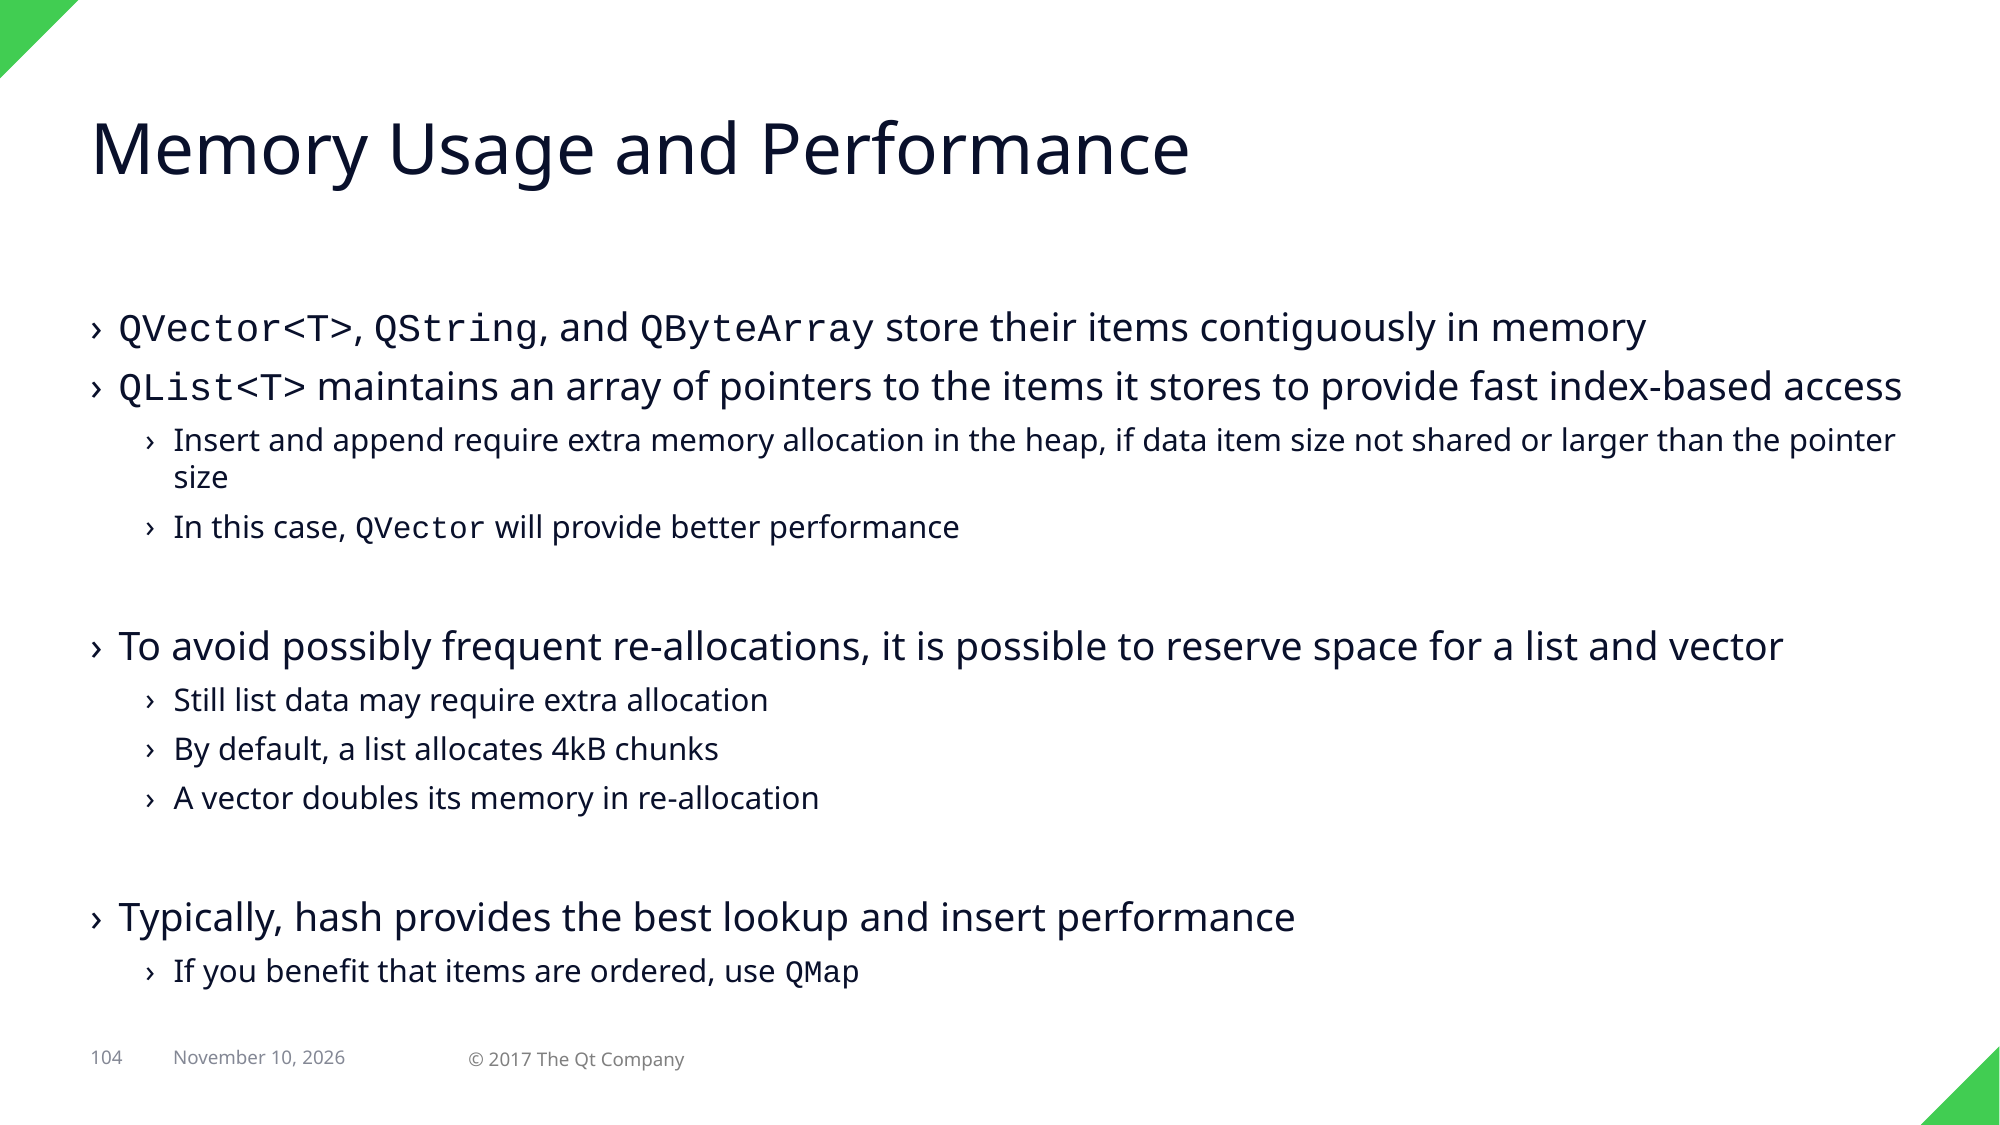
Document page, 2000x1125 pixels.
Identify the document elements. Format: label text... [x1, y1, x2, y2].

title Memory Usage and Performance [90, 113, 1910, 268]
footer © 2017 The Qt Company [468, 1046, 1910, 1071]
slide_number 104 [90, 1046, 173, 1071]
list QVector<T>, QString, and QByteArray store their items contiguously in memory QList<T> maintains an array of pointers to the items it stores to provide fast index-based access Insert and append require extra memory allocation in the heap, if data item size not shared or larger than the pointer size In this case, QVector will provide better performance To avoid possibly frequent re-allocations, it is possible to reserve space for a list and vector Still list data may require extra allocation By default, a list allocates 4kB chunks A vector doubles its memory in re-allocation Typically, hash provides the best lookup and insert performance If you benefit that items are ordered, use QMap [90, 302, 1910, 1012]
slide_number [173, 1046, 468, 1071]
